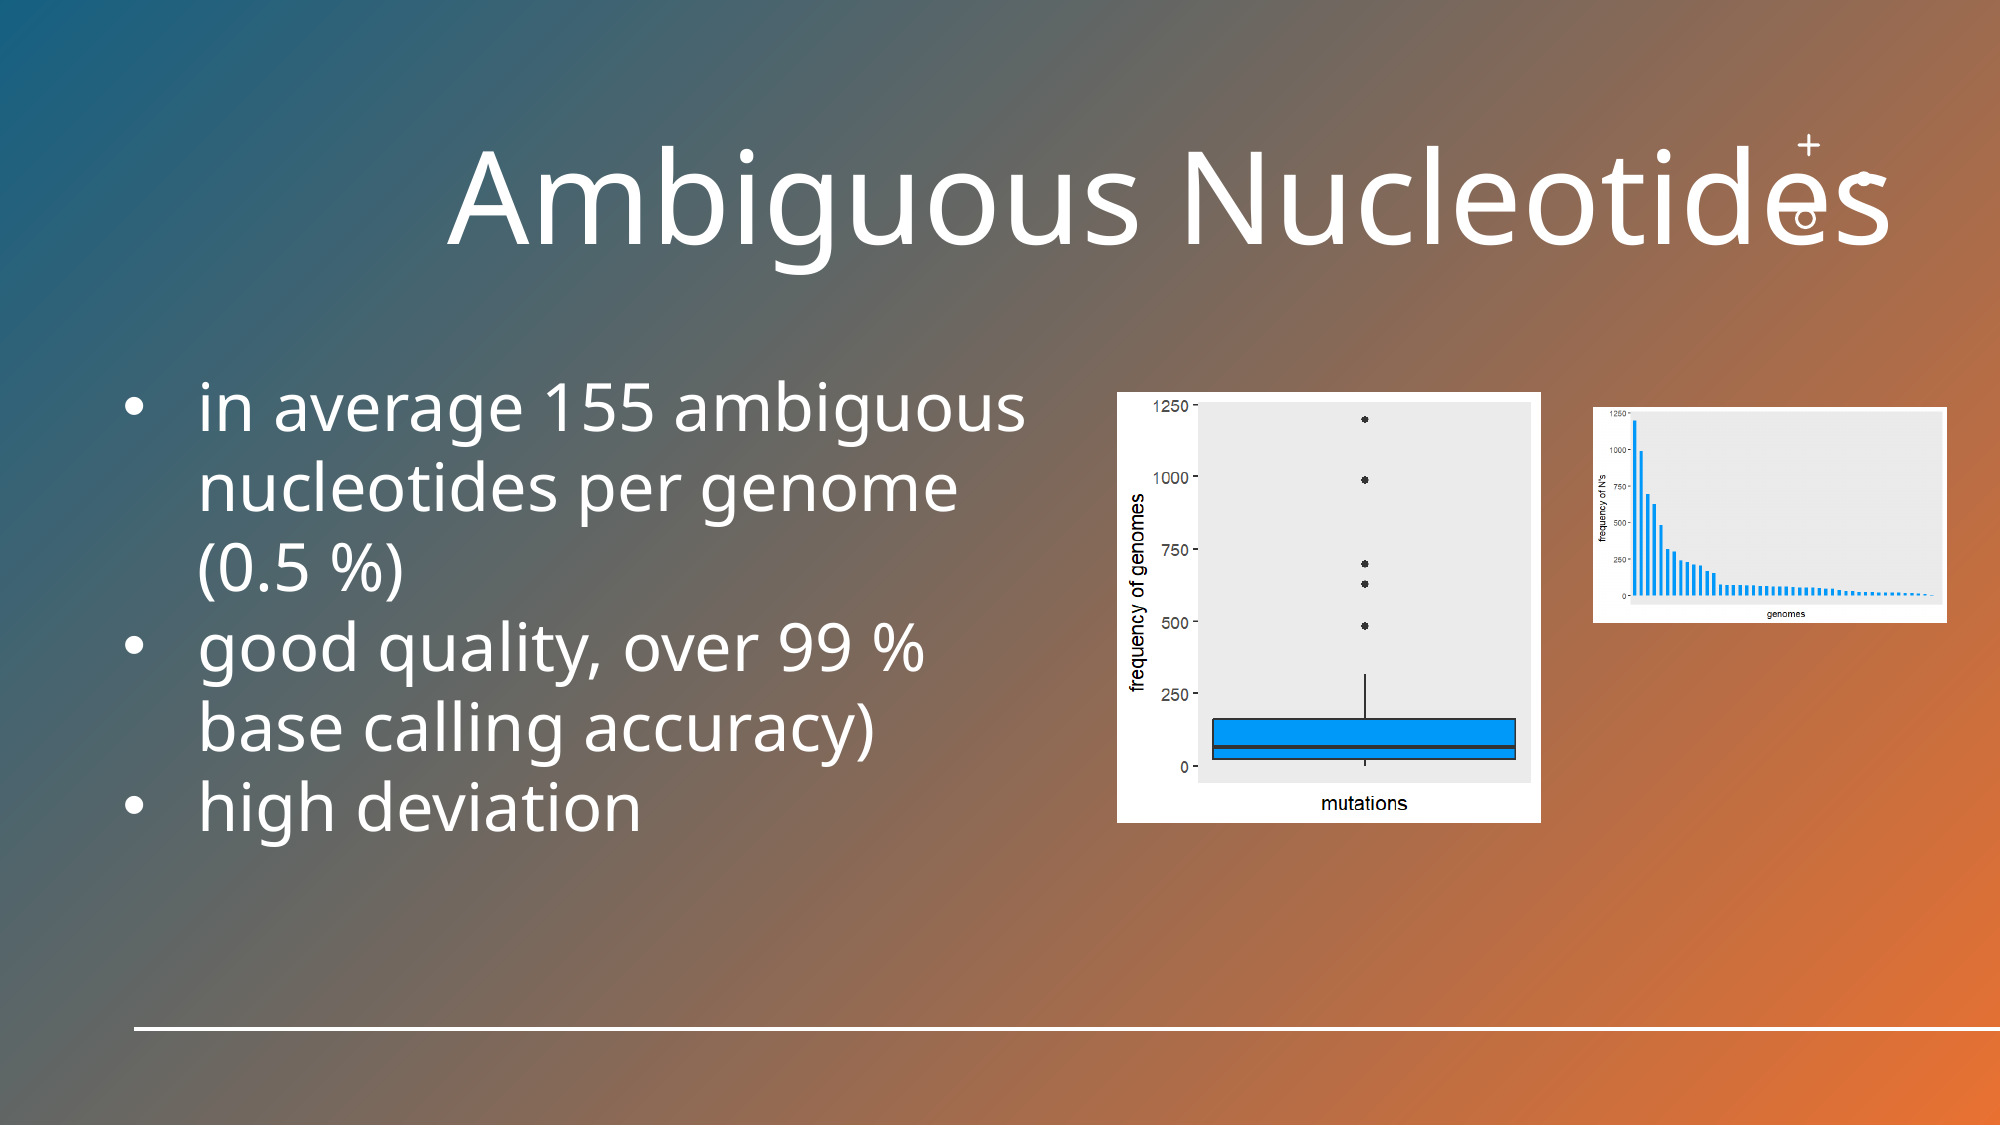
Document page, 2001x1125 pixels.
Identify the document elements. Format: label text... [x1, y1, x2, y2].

picture [1116, 391, 1542, 824]
title Ambiguous Nucleotides [71, 77, 1912, 281]
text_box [1794, 133, 1872, 230]
text_box [0, 0, 2000, 1125]
text_box in average 155 ambiguous nucleotides per genome (0.5 %) good quality, over 99 % base calling accuracy) high deviation [107, 357, 1108, 852]
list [1593, 406, 1948, 623]
